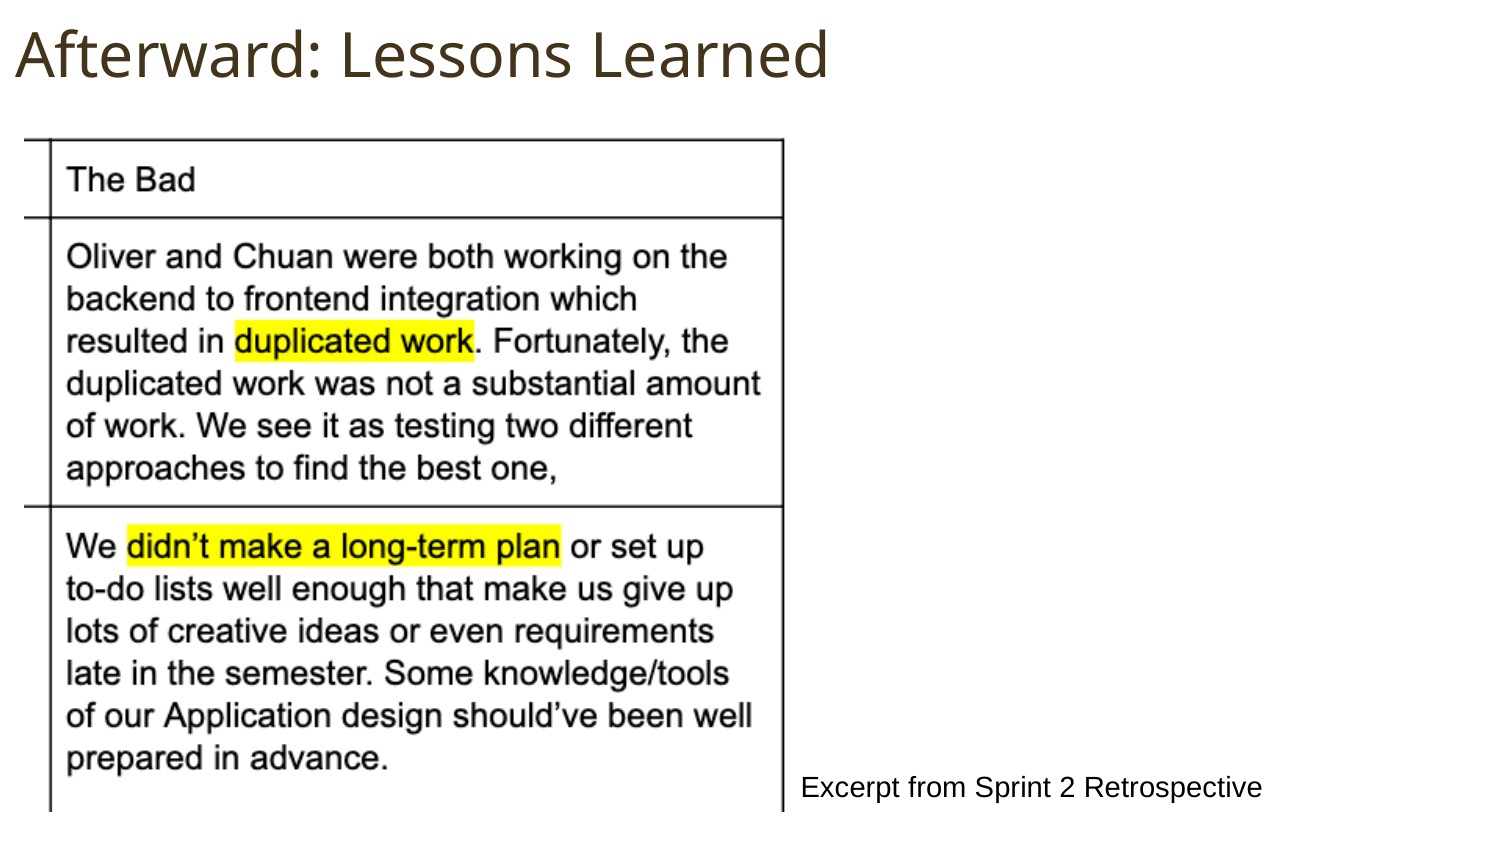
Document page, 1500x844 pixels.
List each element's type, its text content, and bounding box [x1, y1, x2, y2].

picture [24, 118, 819, 812]
text_box Excerpt from Sprint 2 Retrospective [823, 753, 1435, 812]
title Afterward: Lessons Learned [0, 0, 1398, 94]
